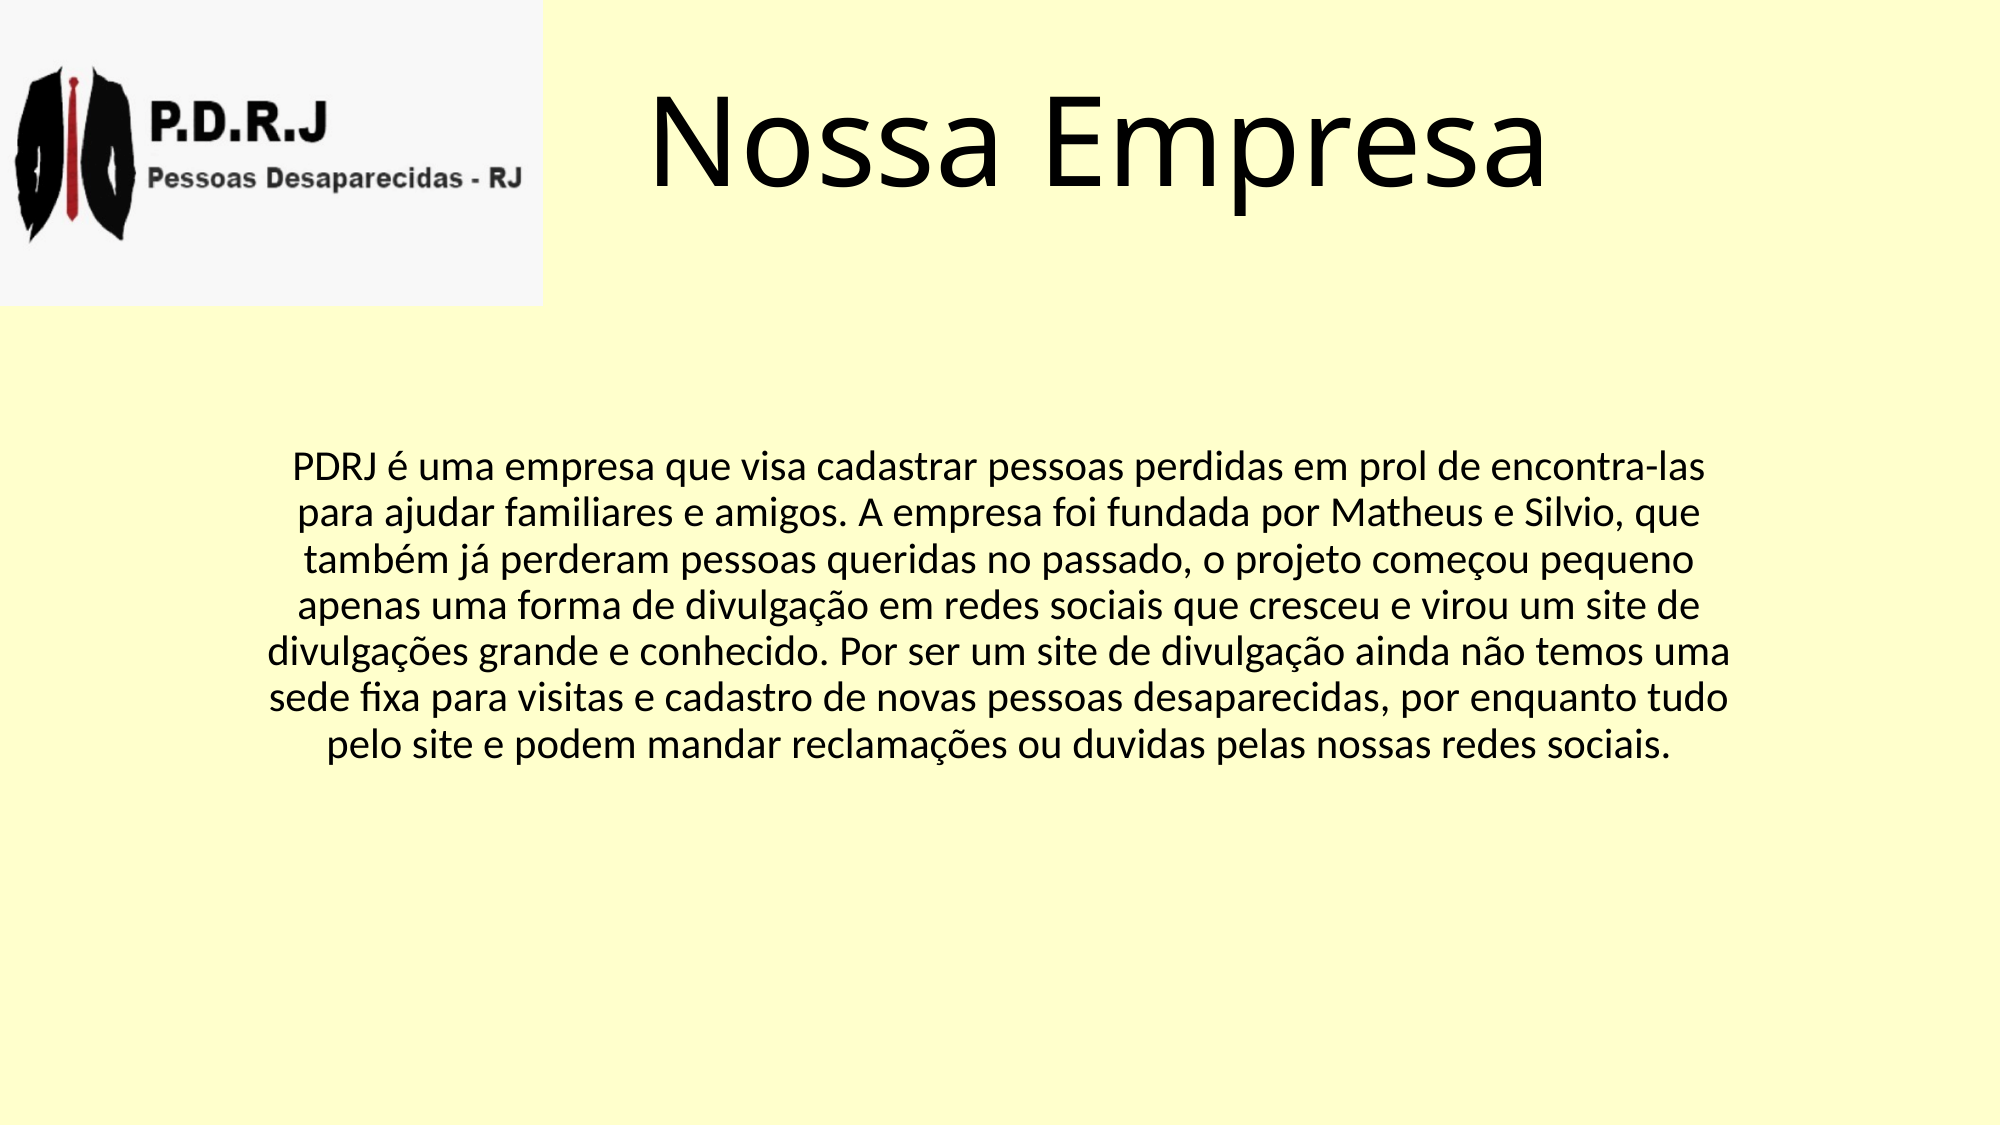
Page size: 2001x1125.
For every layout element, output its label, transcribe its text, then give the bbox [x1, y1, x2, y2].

title Nossa Empresa [336, 18, 1862, 371]
picture [0, 0, 543, 306]
subtitle PDRJ é uma empresa que visa cadastrar pessoas perdidas em prol de encontra-las para ajudar familiares e amigos. A empresa foi fundada por Matheus e Silvio, que também já perderam pessoas queridas no passado, o projeto começou pequeno apenas uma forma de divulgação em redes sociais que cresceu e virou um site de divulgações grande e conhecido. Por ser um site de divulgação ainda não temos uma sede fixa para visitas e cadastro de novas pessoas desaparecidas, por enquanto tudo pelo site e podem mandar reclamações ou duvidas pelas nossas redes sociais. [249, 436, 1750, 863]
